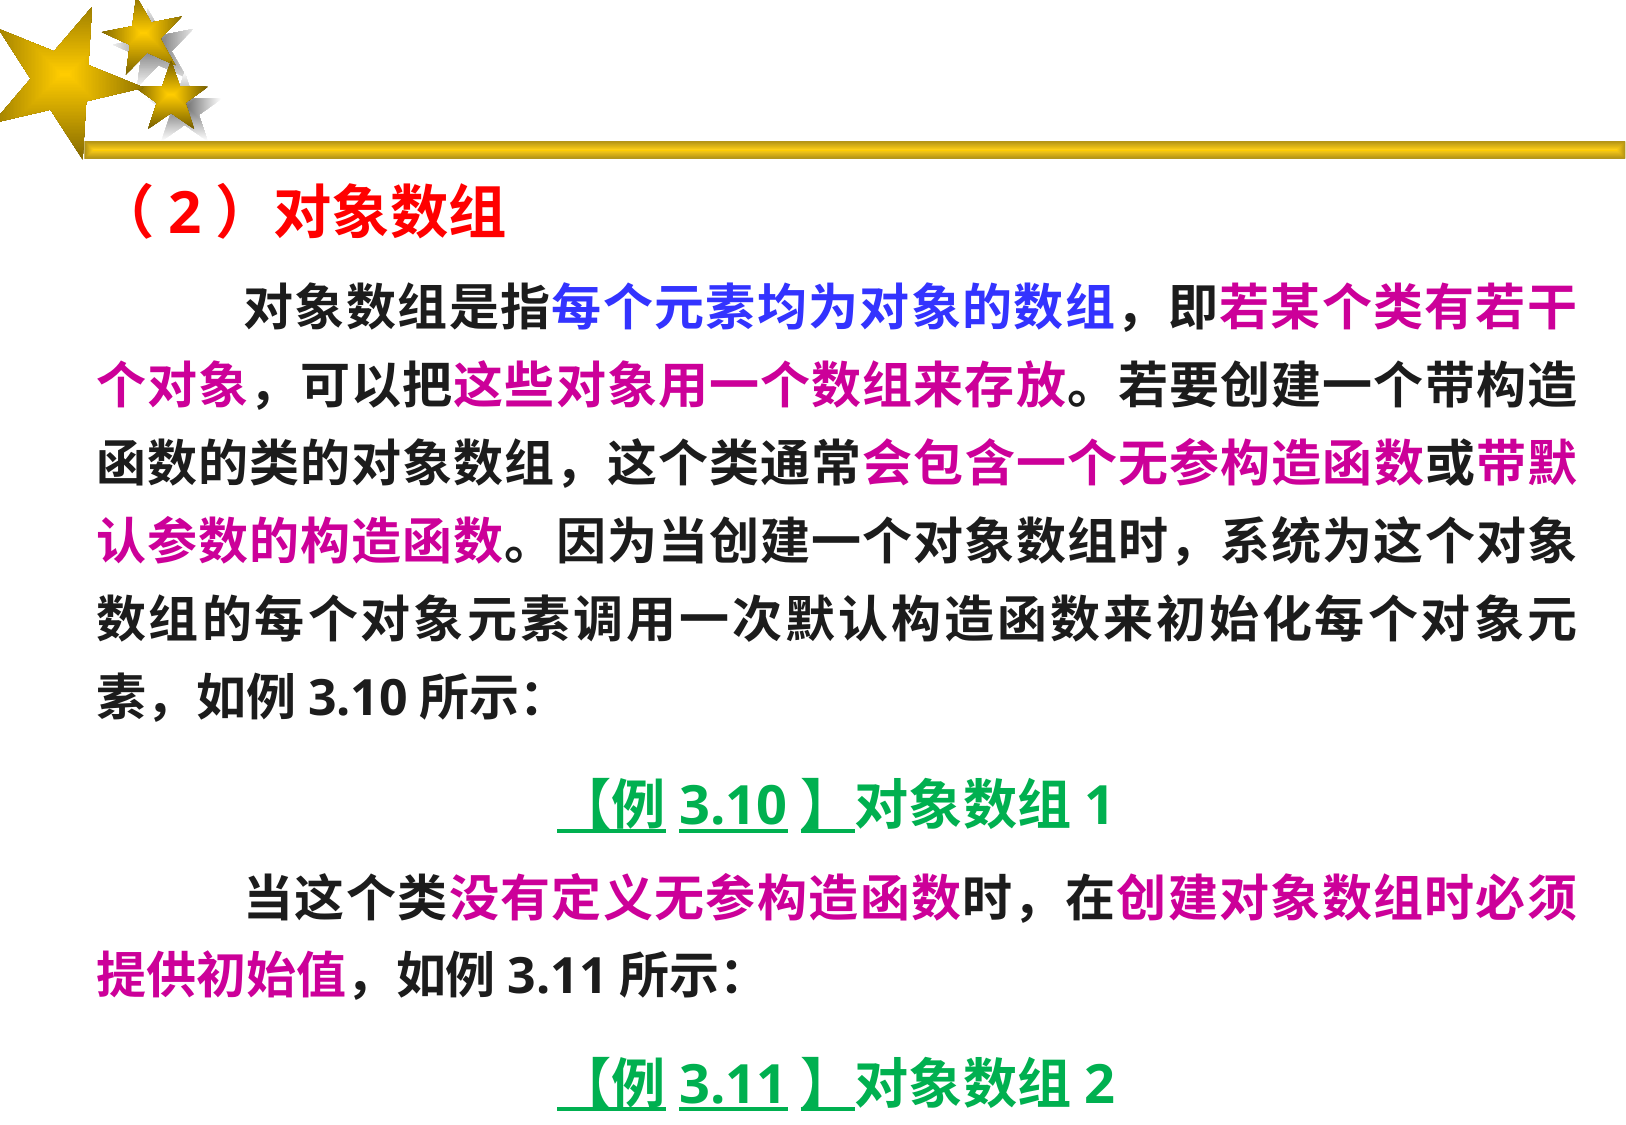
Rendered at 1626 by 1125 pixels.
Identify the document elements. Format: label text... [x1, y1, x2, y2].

list （2）对象数组 对象数组是指每个元素均为对象的数组，即若某个类有若干个对象，可以把这些对象用一个数组来存放。若要创建一个带构造函数的类的对象数组，这个类通常会包含一个无参构造函数或带默认参数的构造函数。因为当创建一个对象数组时，系统为这个对象数组的每个对象元素调用一次默认构造函数来初始化每个对象元素，如例3.10所示： 【例3.10】对象数组1 当这个类没有定义无参构造函数时，在创建对象数组时必须提供初始值，如例3.11所示： 【例3.11】对象数组2 [81, 160, 1593, 1125]
